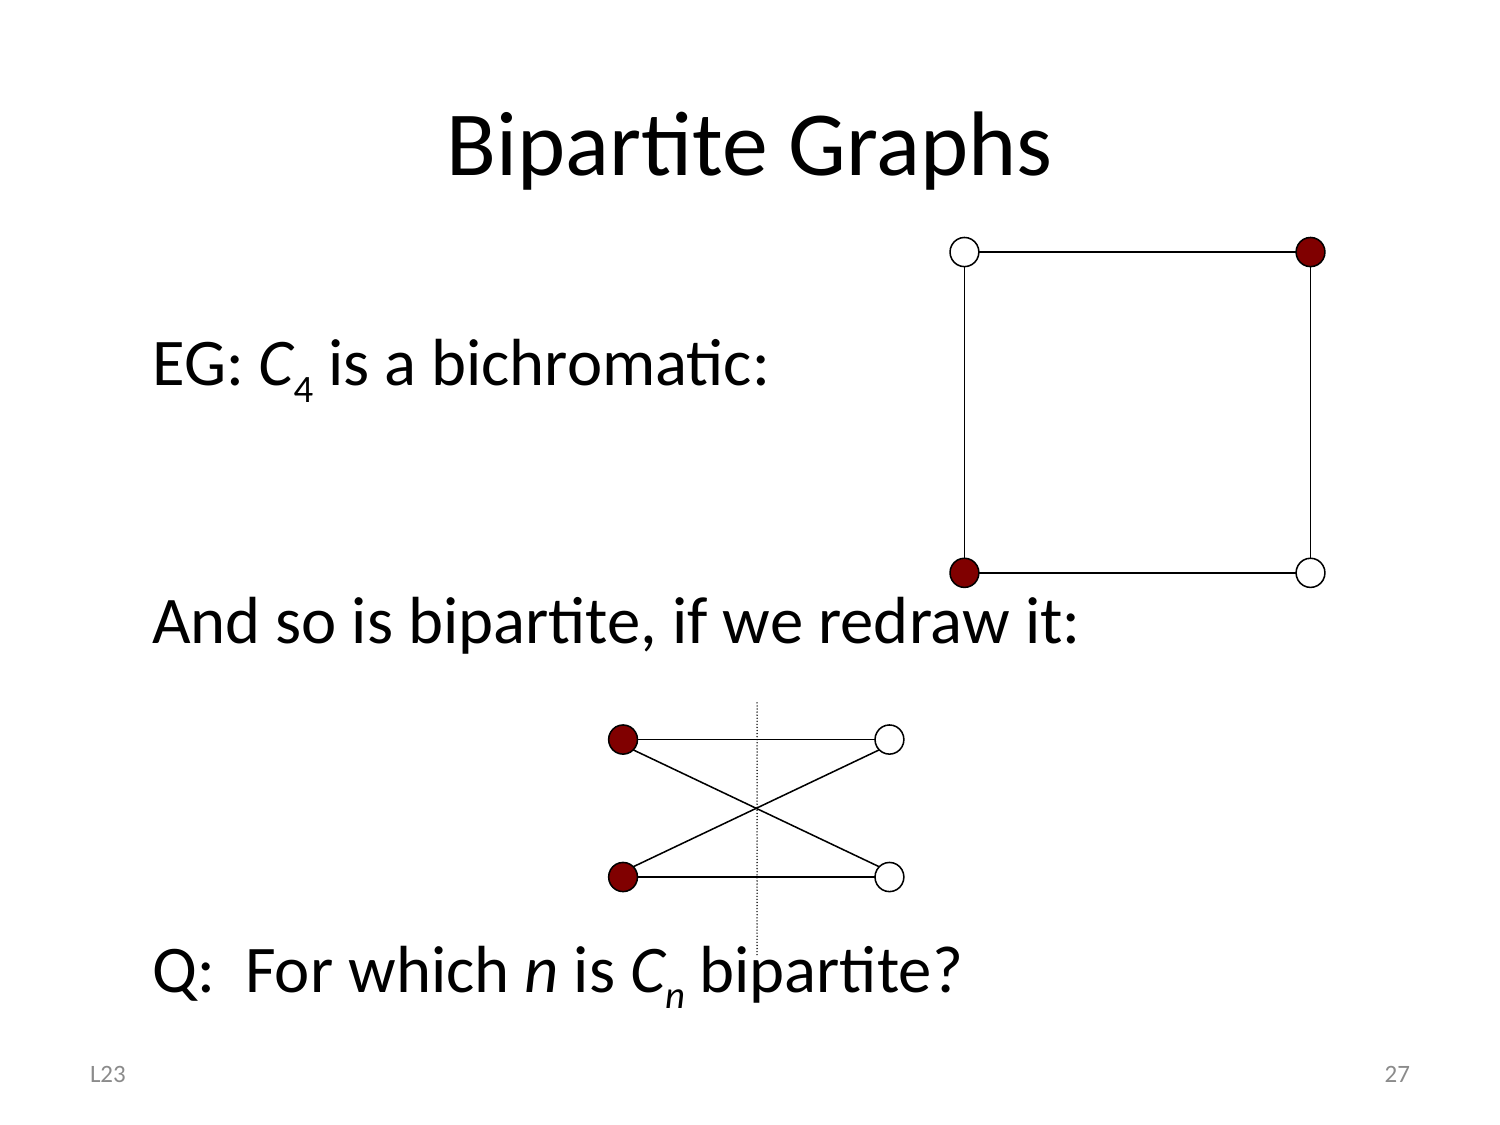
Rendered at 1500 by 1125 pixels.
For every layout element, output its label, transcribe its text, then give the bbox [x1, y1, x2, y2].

text_box [875, 724, 904, 755]
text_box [949, 237, 1326, 588]
list EG: C4 is a bichromatic: And so is bipartite, if we redraw it: Q: For which n is Cn bipartite? [137, 312, 1413, 1075]
title Bipartite Graphs [75, 45, 1425, 233]
text_box [875, 862, 904, 892]
text_box [608, 862, 637, 892]
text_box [633, 749, 880, 867]
text_box [608, 724, 638, 755]
slide_number L23 [75, 1042, 425, 1103]
slide_number 27 [1074, 1042, 1425, 1103]
